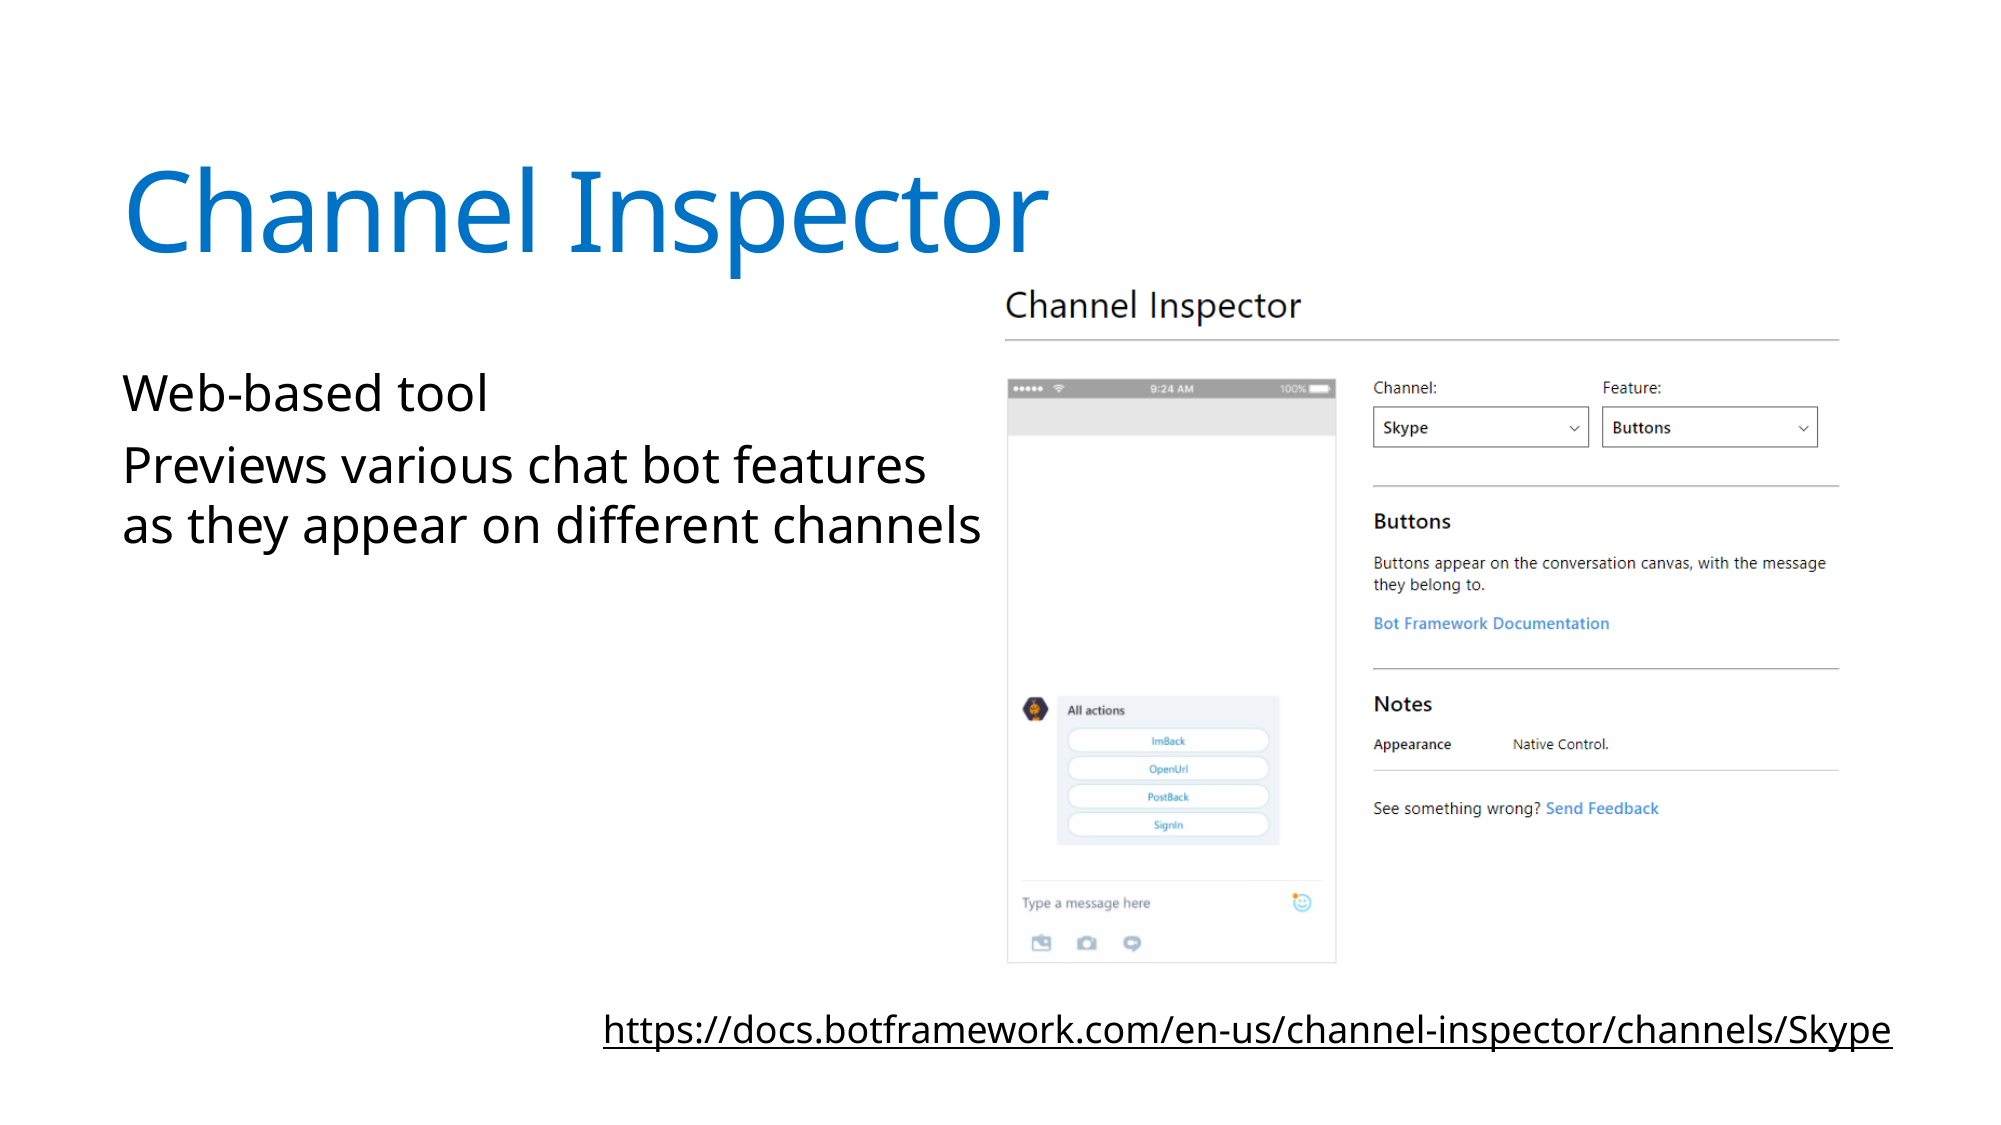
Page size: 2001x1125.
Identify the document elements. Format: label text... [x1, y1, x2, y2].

text_box https://docs.botframework.com/en-us/channel-inspector/channels/Skype [588, 998, 1908, 1059]
title Channel Inspector [107, 81, 1875, 354]
picture [991, 281, 1857, 972]
text_box Web-based tool Previews various chat bot features as they appear on different channels [107, 353, 991, 562]
